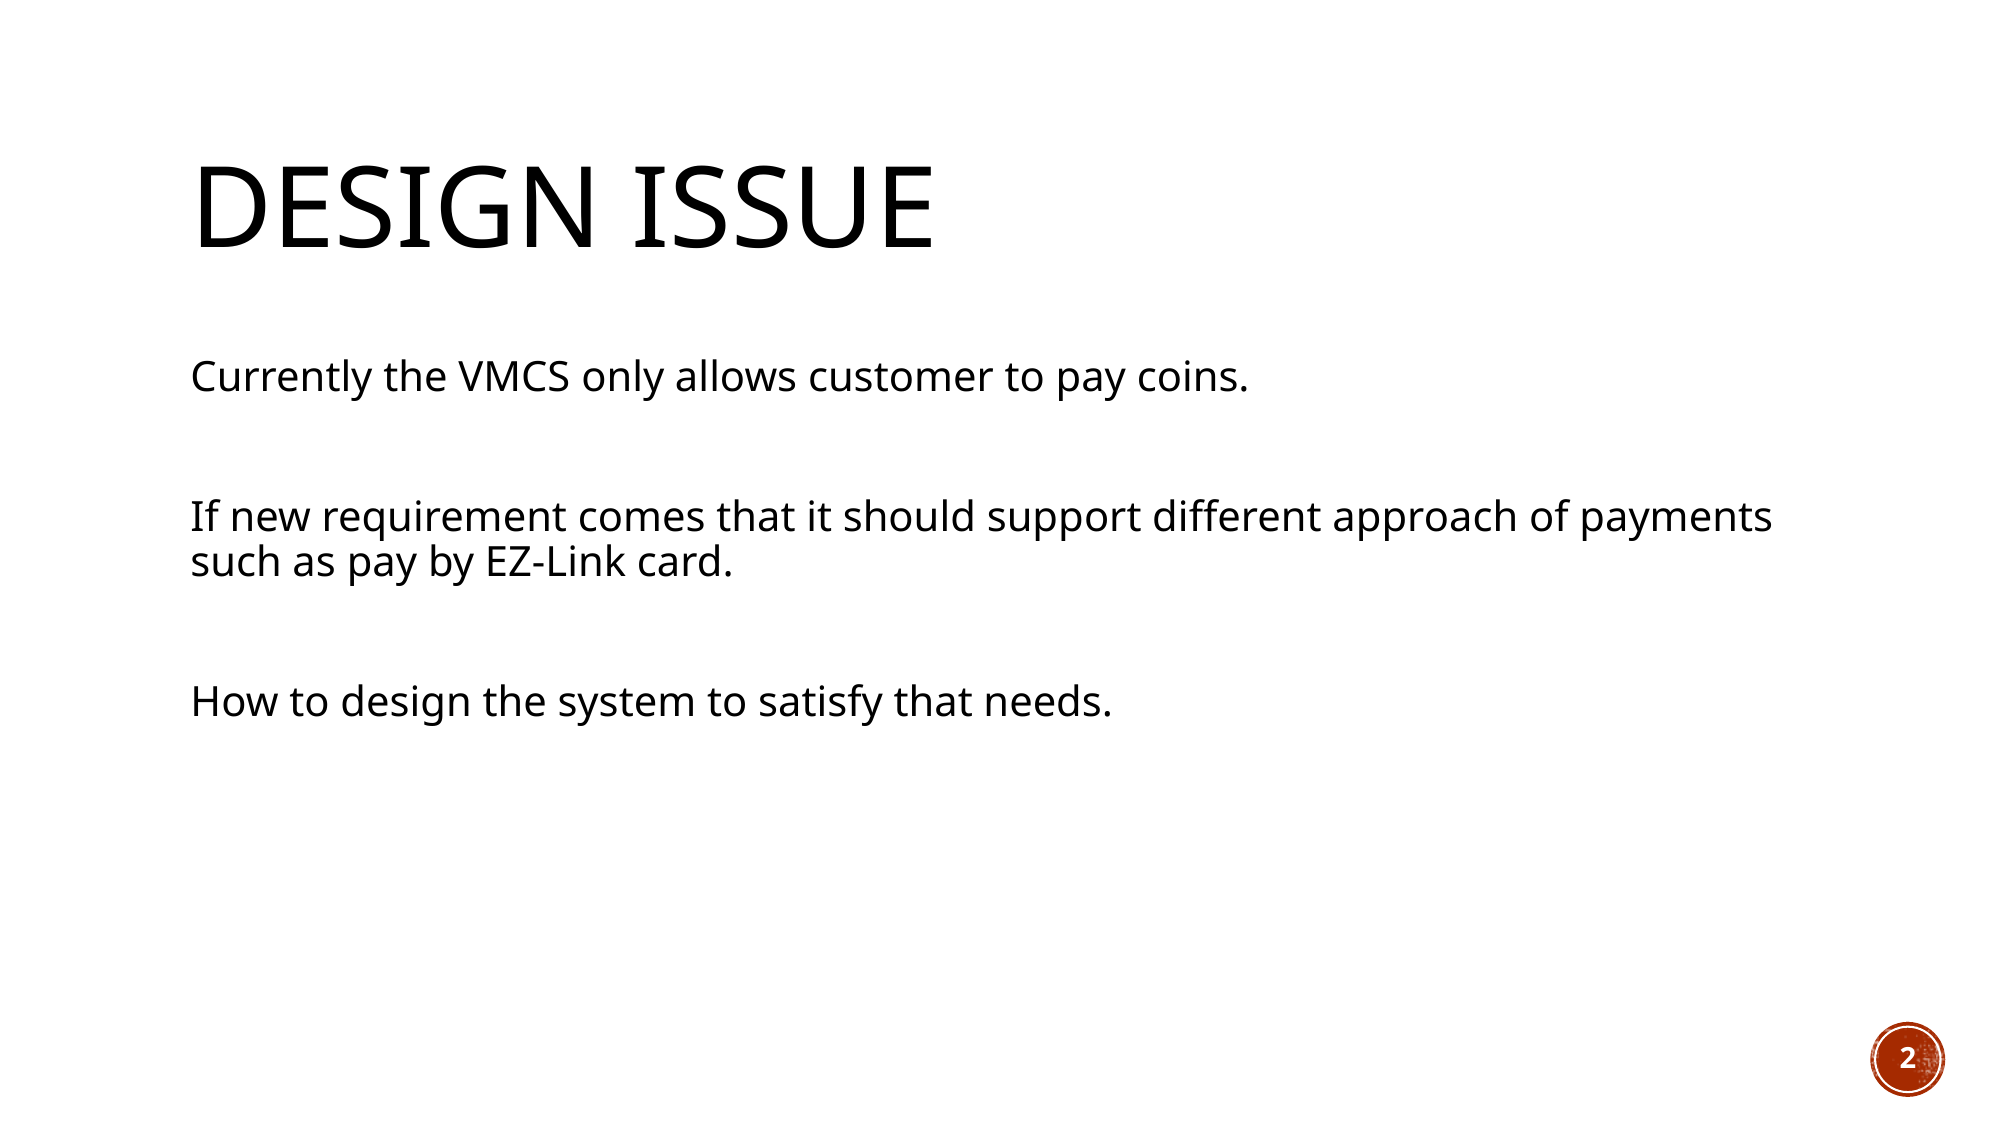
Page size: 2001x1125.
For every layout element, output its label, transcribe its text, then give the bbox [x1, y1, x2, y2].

slide_number 2 [1855, 1028, 1961, 1089]
title Design Issue [175, 79, 1826, 344]
list Currently the VMCS only allows customer to pay coins. If new requirement comes that it should support different approach of payments such as pay by EZ-Link card. How to design the system to satisfy that needs. [175, 348, 1826, 1013]
